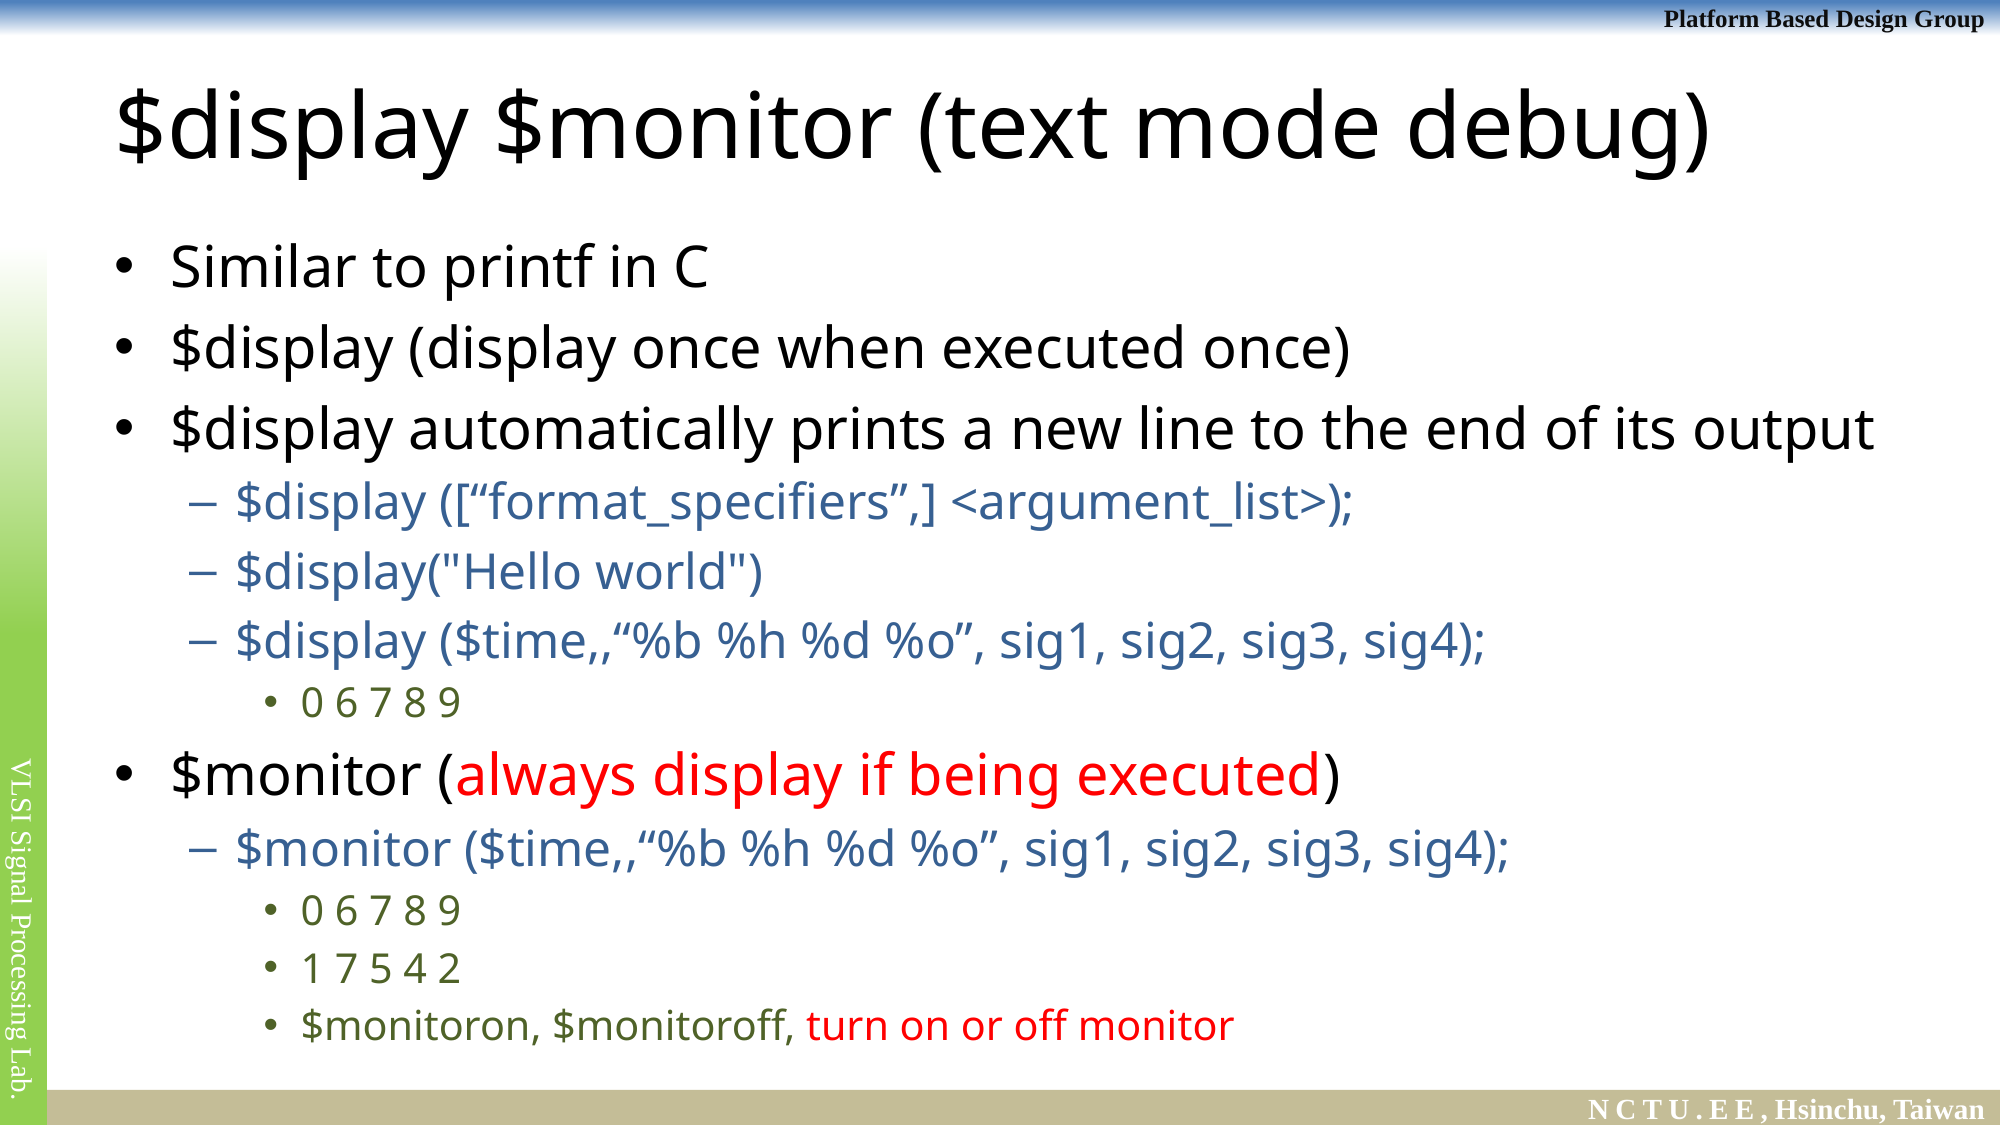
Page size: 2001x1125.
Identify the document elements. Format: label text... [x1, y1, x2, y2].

list Similar to printf in C $display (display once when executed once) $display automatically prints a new line to the end of its output $display ([“format_specifiers”,] <argument_list>); $display("Hello world") $display ($time,,“%b %h %d %o”, sig1, sig2, sig3, sig4); 0 6 7 8 9 $monitor (always display if being executed) $monitor ($time,,“%b %h %d %o”, sig1, sig2, sig3, sig4); 0 6 7 8 9 1 7 5 4 2 $monitoron, $monitoroff, turn on or off monitor [99, 222, 1901, 1125]
title $display $monitor (text mode debug) [99, 44, 1901, 200]
